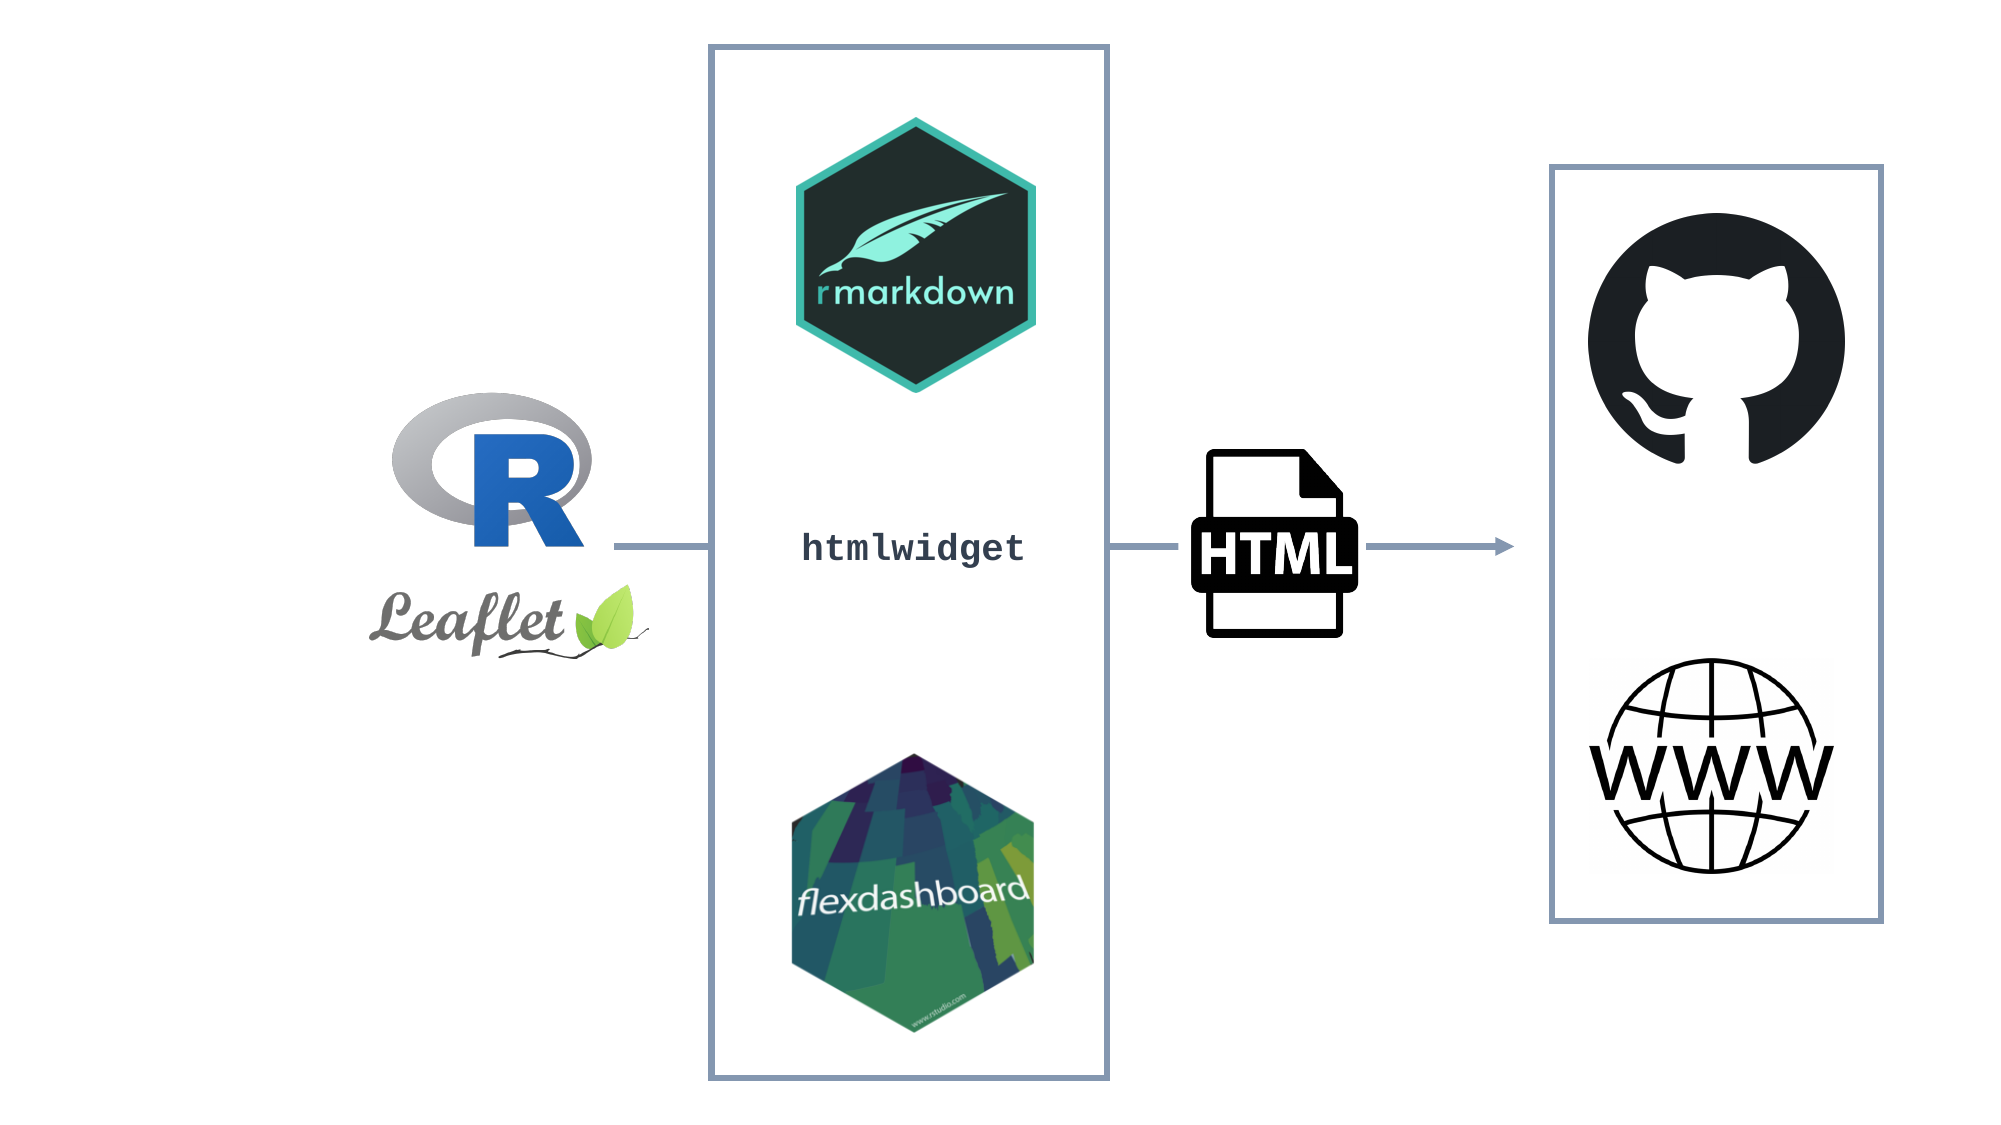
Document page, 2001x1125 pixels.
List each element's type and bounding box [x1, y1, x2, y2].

text_box [369, 47, 1882, 1078]
